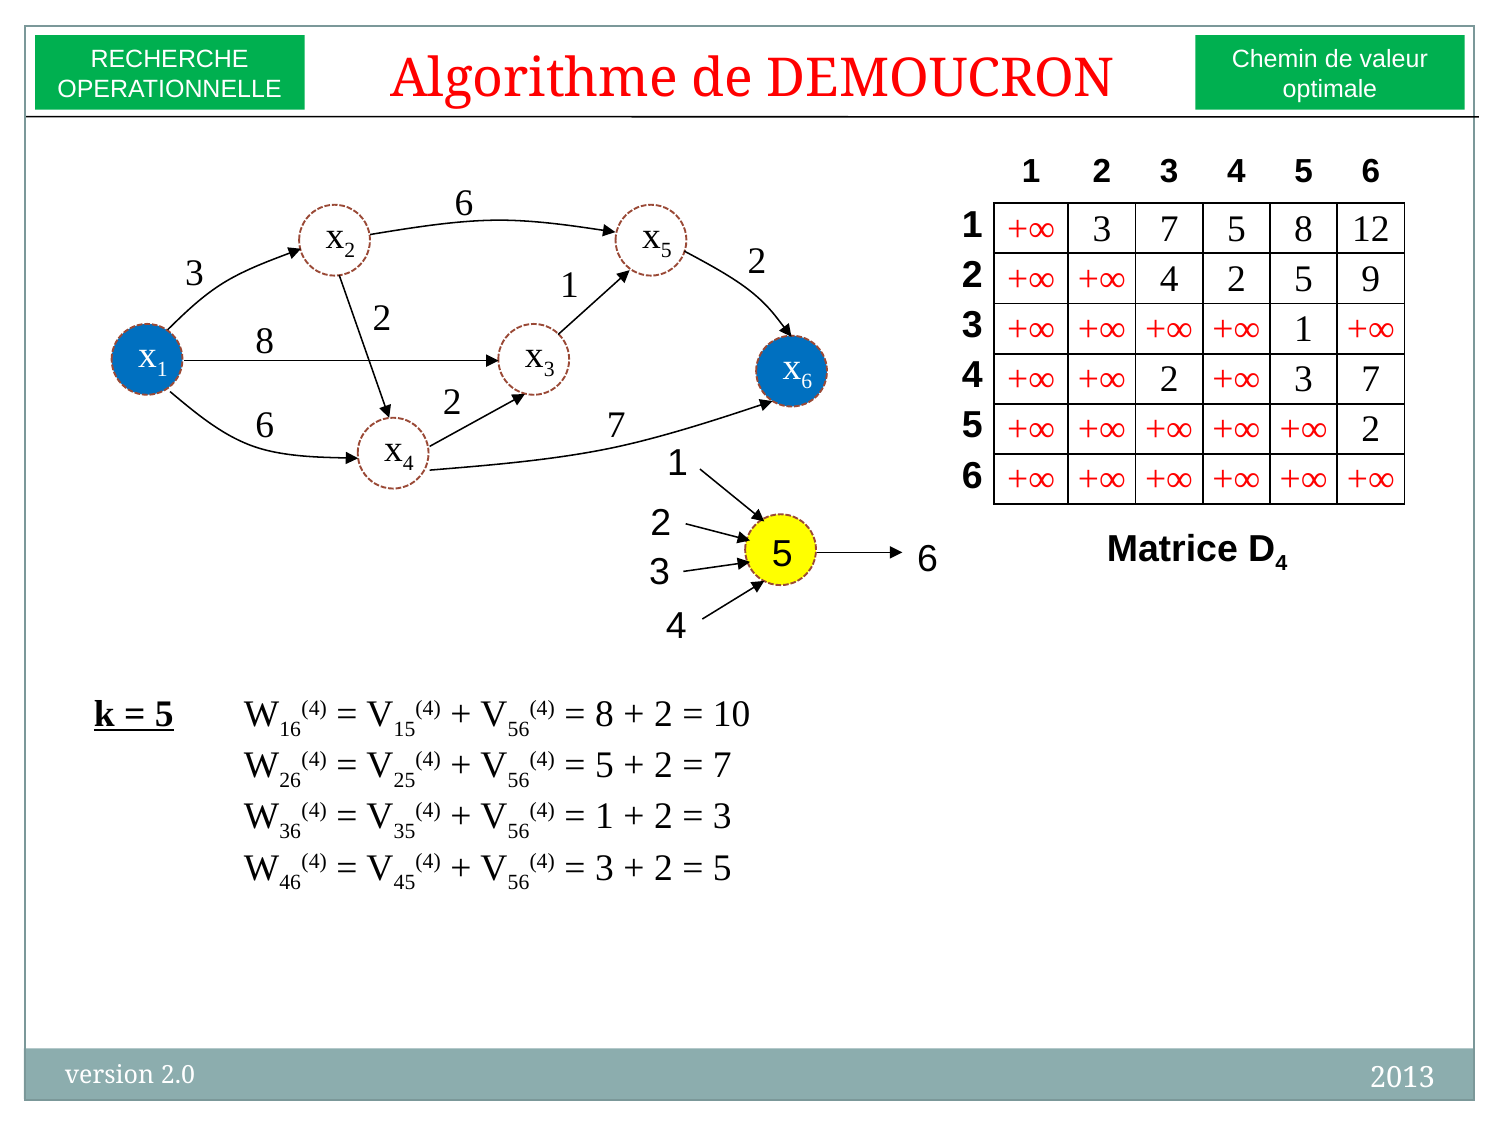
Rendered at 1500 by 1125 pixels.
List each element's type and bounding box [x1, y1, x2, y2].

table_cell [877, 203, 993, 504]
title [304, 35, 1200, 115]
table_cell [1338, 405, 1404, 453]
table_cell [995, 204, 1067, 252]
footer [50, 1051, 638, 1112]
table_cell [1069, 455, 1135, 503]
table_cell [1136, 355, 1202, 403]
table_cell [995, 455, 1067, 503]
text_box [79, 681, 1369, 902]
table_cell [995, 304, 1067, 353]
table_cell [1271, 405, 1336, 453]
table_cell [995, 405, 1067, 453]
table_cell [1338, 304, 1404, 353]
table_cell [1069, 304, 1135, 353]
table_cell [1338, 355, 1404, 403]
table_cell [1338, 254, 1404, 303]
slide_number [950, 1050, 1450, 1111]
table_cell [1204, 405, 1269, 453]
table_cell [1271, 304, 1336, 353]
table_cell [1204, 254, 1269, 303]
table_cell [1338, 204, 1404, 252]
table_cell [1136, 304, 1202, 353]
table_cell [1136, 204, 1202, 252]
table_cell [1338, 455, 1404, 503]
table_cell [1271, 254, 1336, 303]
table_cell [1204, 204, 1269, 252]
table_cell [995, 355, 1067, 403]
table_cell [1271, 455, 1336, 503]
table_cell [1271, 355, 1336, 403]
table_cell [1069, 204, 1135, 252]
table_cell [1204, 355, 1269, 403]
table_cell [1271, 204, 1336, 252]
table_cell [1136, 405, 1202, 453]
text_box [111, 169, 960, 654]
table_cell [1204, 304, 1269, 353]
table_header [877, 153, 1405, 203]
table_cell [1069, 355, 1135, 403]
table_cell [1069, 254, 1135, 303]
text_box [1195, 35, 1465, 110]
table_cell [1136, 254, 1202, 303]
table_cell [1136, 455, 1202, 503]
table_cell [1204, 455, 1269, 503]
table_cell [1069, 405, 1135, 453]
text_box [992, 516, 1403, 582]
text_box [35, 35, 305, 110]
table_cell [995, 254, 1067, 303]
